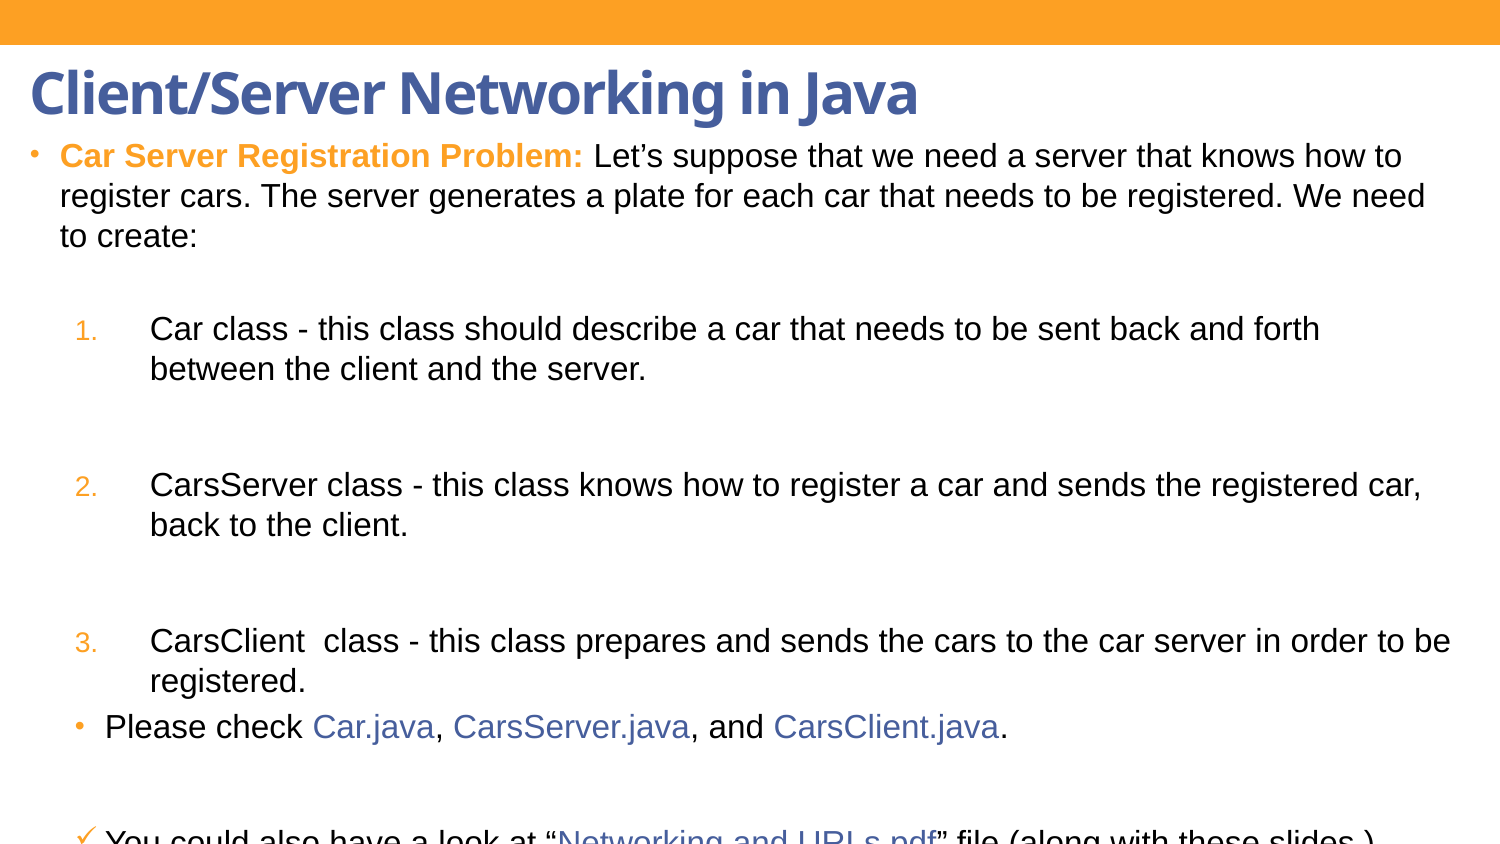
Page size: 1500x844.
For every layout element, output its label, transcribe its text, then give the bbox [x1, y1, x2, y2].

list Car Server Registration Problem: Let’s suppose that we need a server that knows how to register cars. The server generates a plate for each car that needs to be registered. We need to create: Car class - this class should describe a car that needs to be sent back and forth between the client and the server. CarsServer class - this class knows how to register a car and sends the registered car, back to the client. CarsClient class - this class prepares and sends the cars to the car server in order to be registered. Please check Car.java, CarsServer.java, and CarsClient.java. You could also have a look at “Networking and URLs.pdf” file (along with these slides.) [14, 152, 1471, 824]
text_box Client/Server Networking in Java [14, 29, 1486, 152]
